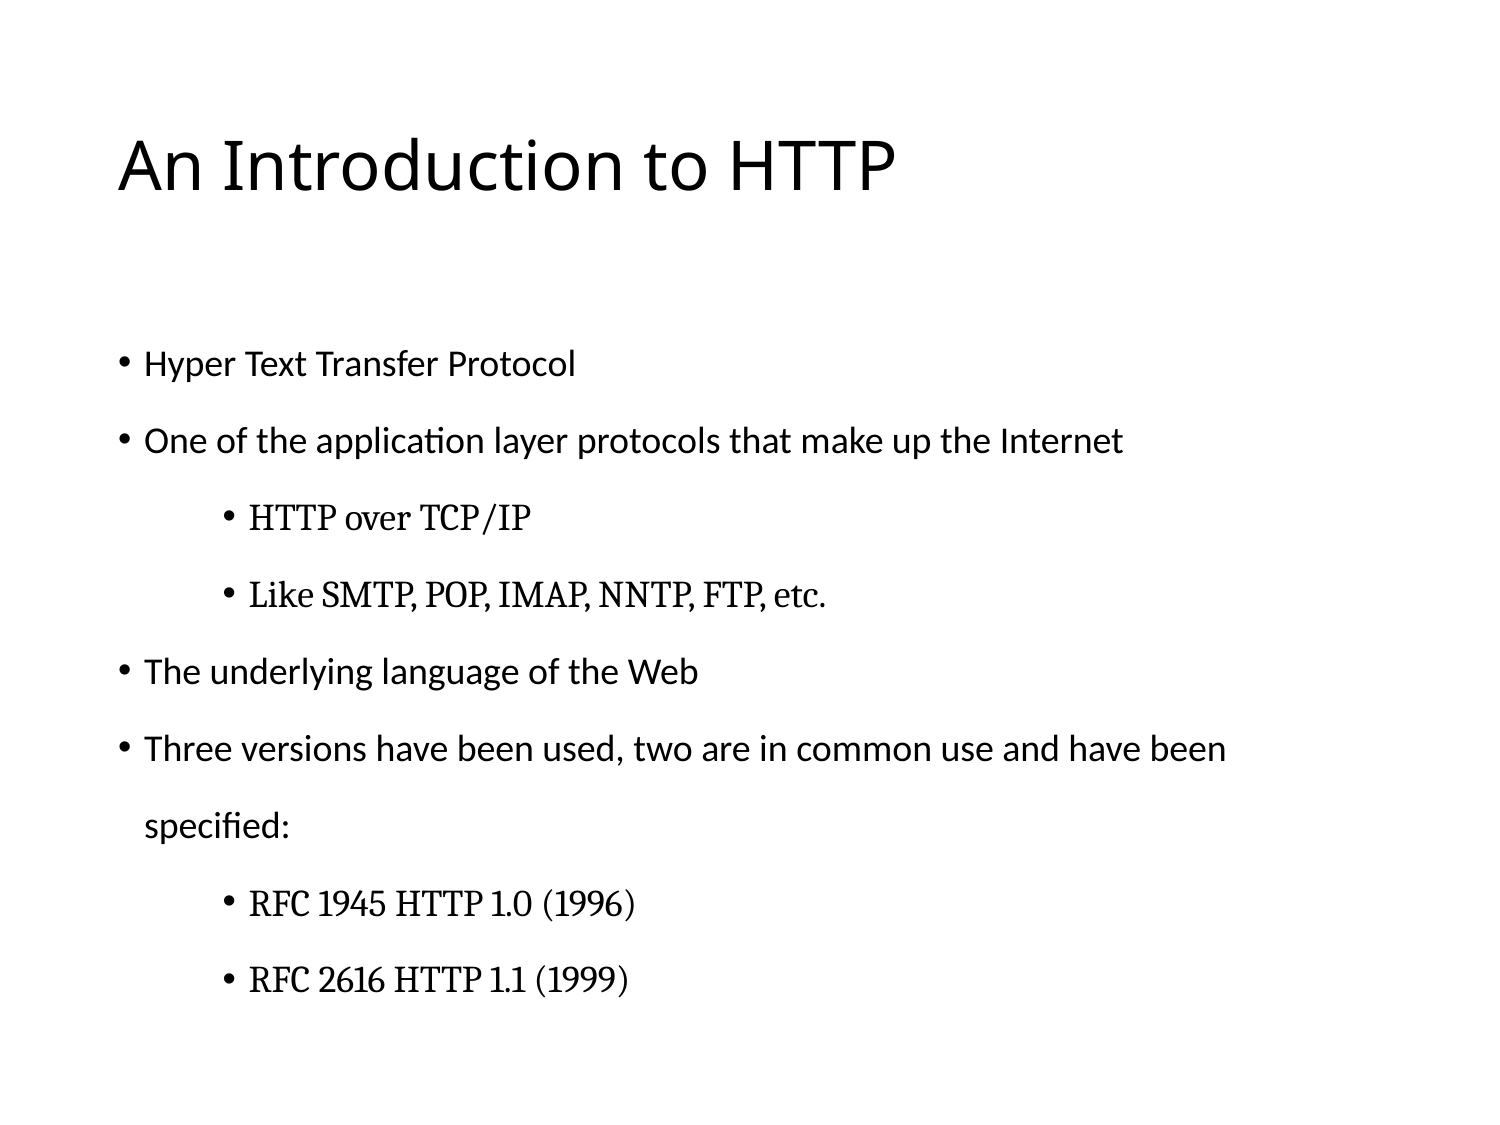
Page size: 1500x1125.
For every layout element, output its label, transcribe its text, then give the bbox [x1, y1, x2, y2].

title An Introduction to HTTP [103, 59, 1397, 278]
list Hyper Text Transfer Protocol One of the application layer protocols that make up the Internet HTTP over TCP/IP Like SMTP, POP, IMAP, NNTP, FTP, etc. The underlying language of the Web Three versions have been used, two are in common use and have been specified: RFC 1945 HTTP 1.0 (1996) RFC 2616 HTTP 1.1 (1999) [103, 299, 1397, 1014]
